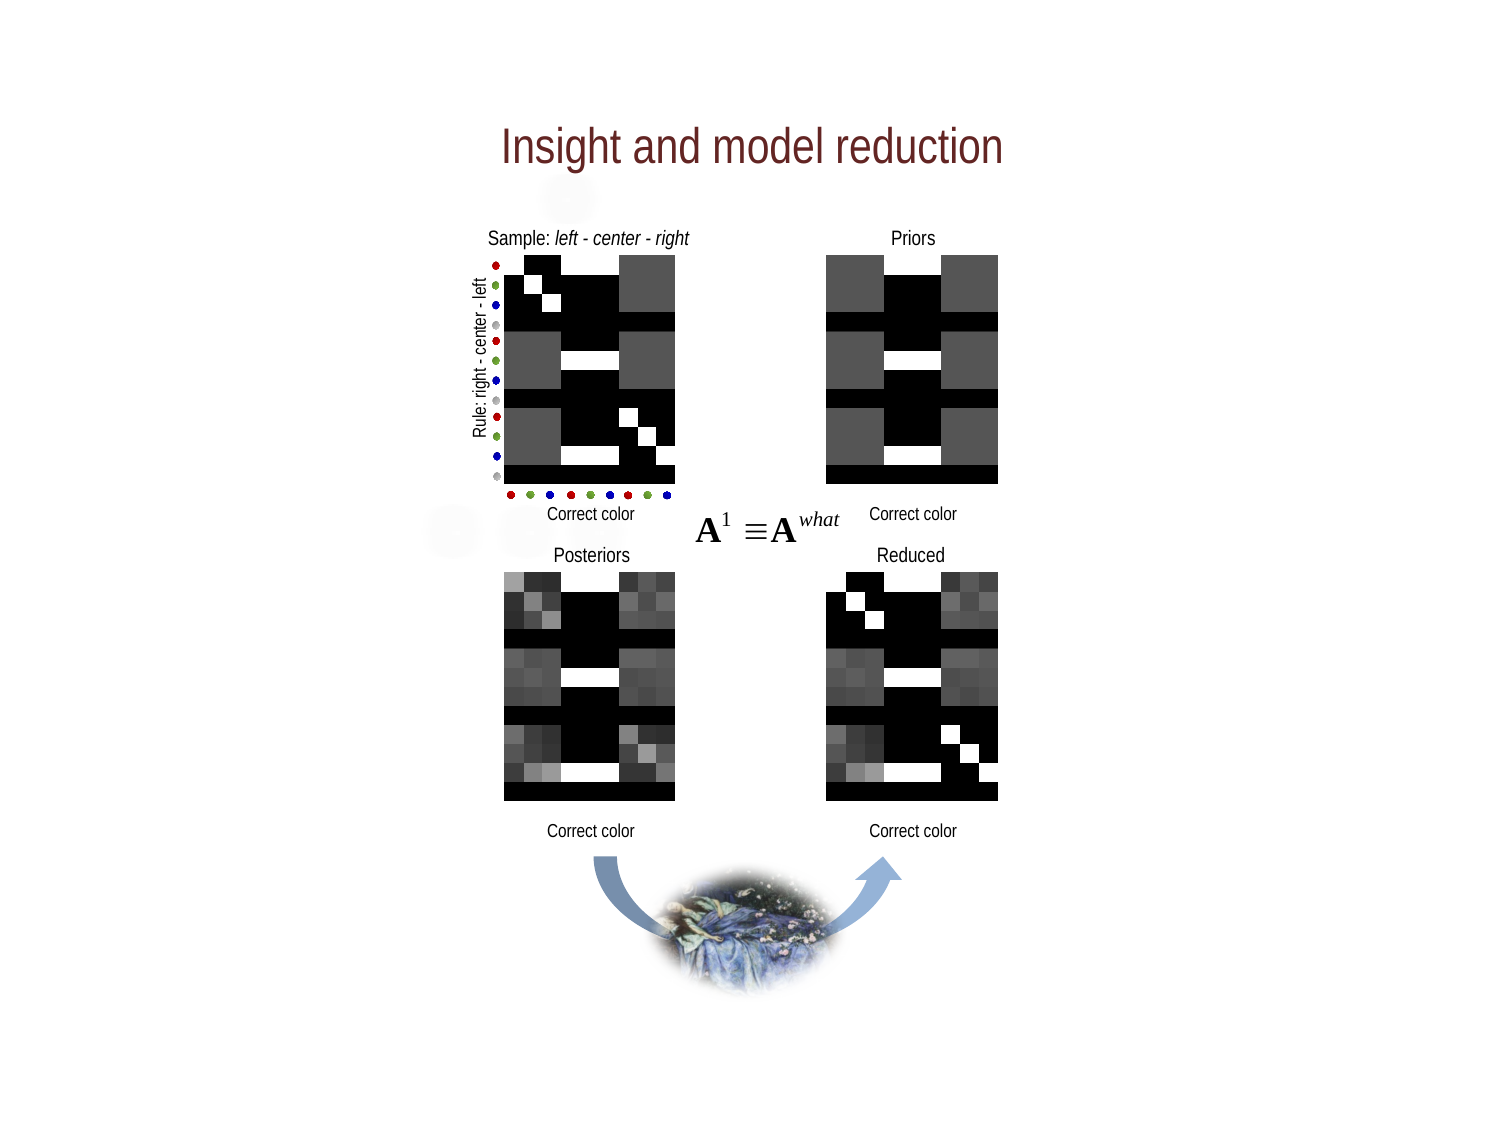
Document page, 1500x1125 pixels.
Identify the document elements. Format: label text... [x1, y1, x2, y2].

text_box Insight and model reduction [486, 106, 1020, 182]
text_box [447, 198, 999, 1004]
